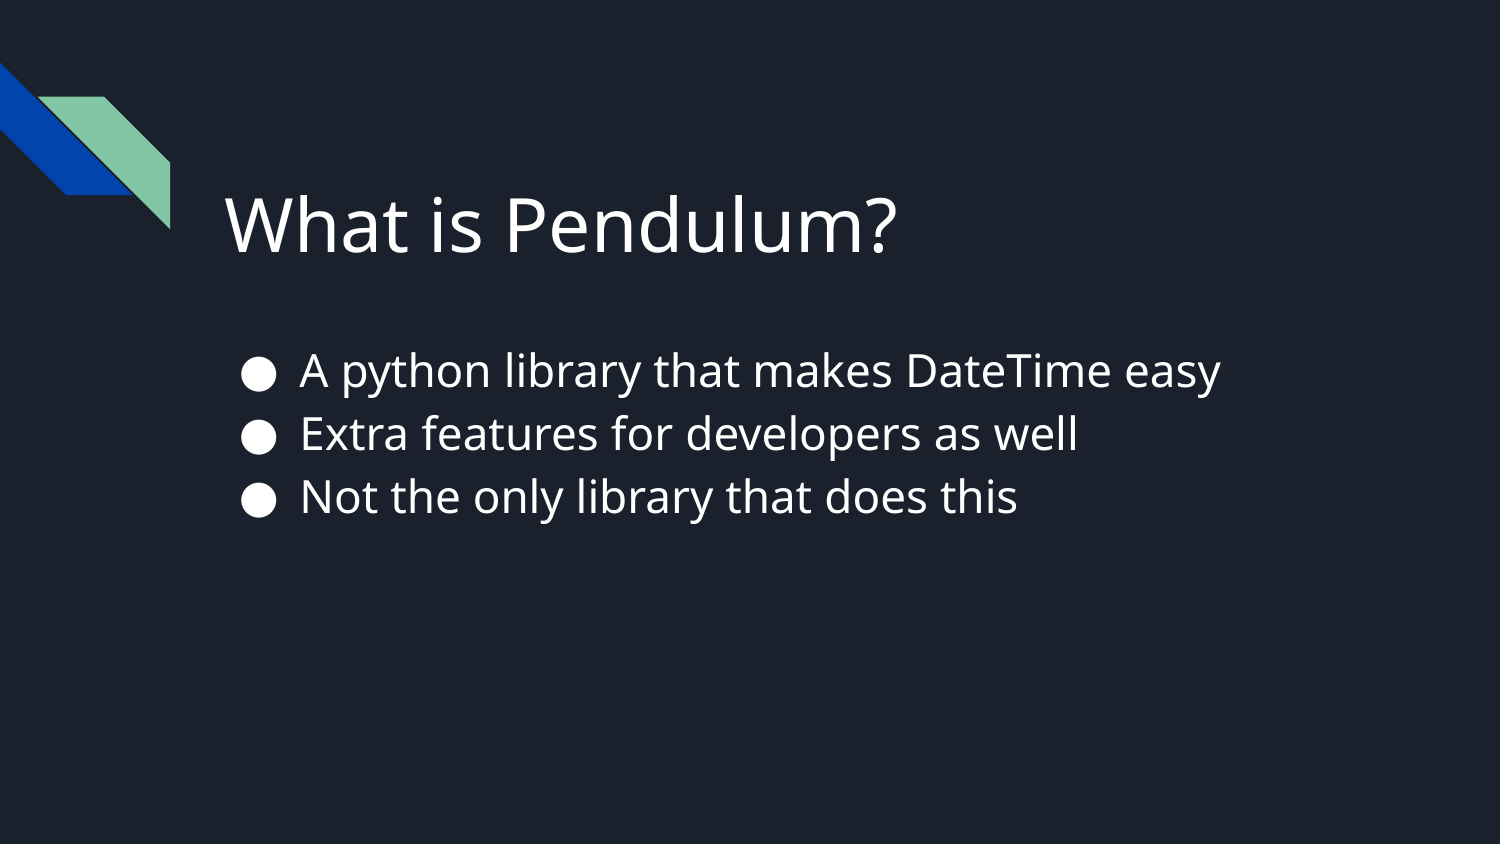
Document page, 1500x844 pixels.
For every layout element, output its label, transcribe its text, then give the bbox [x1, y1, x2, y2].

list A python library that makes DateTime easy Extra features for developers as well Not the only library that does this [209, 318, 1365, 796]
title What is Pendulum? [209, 162, 1365, 313]
